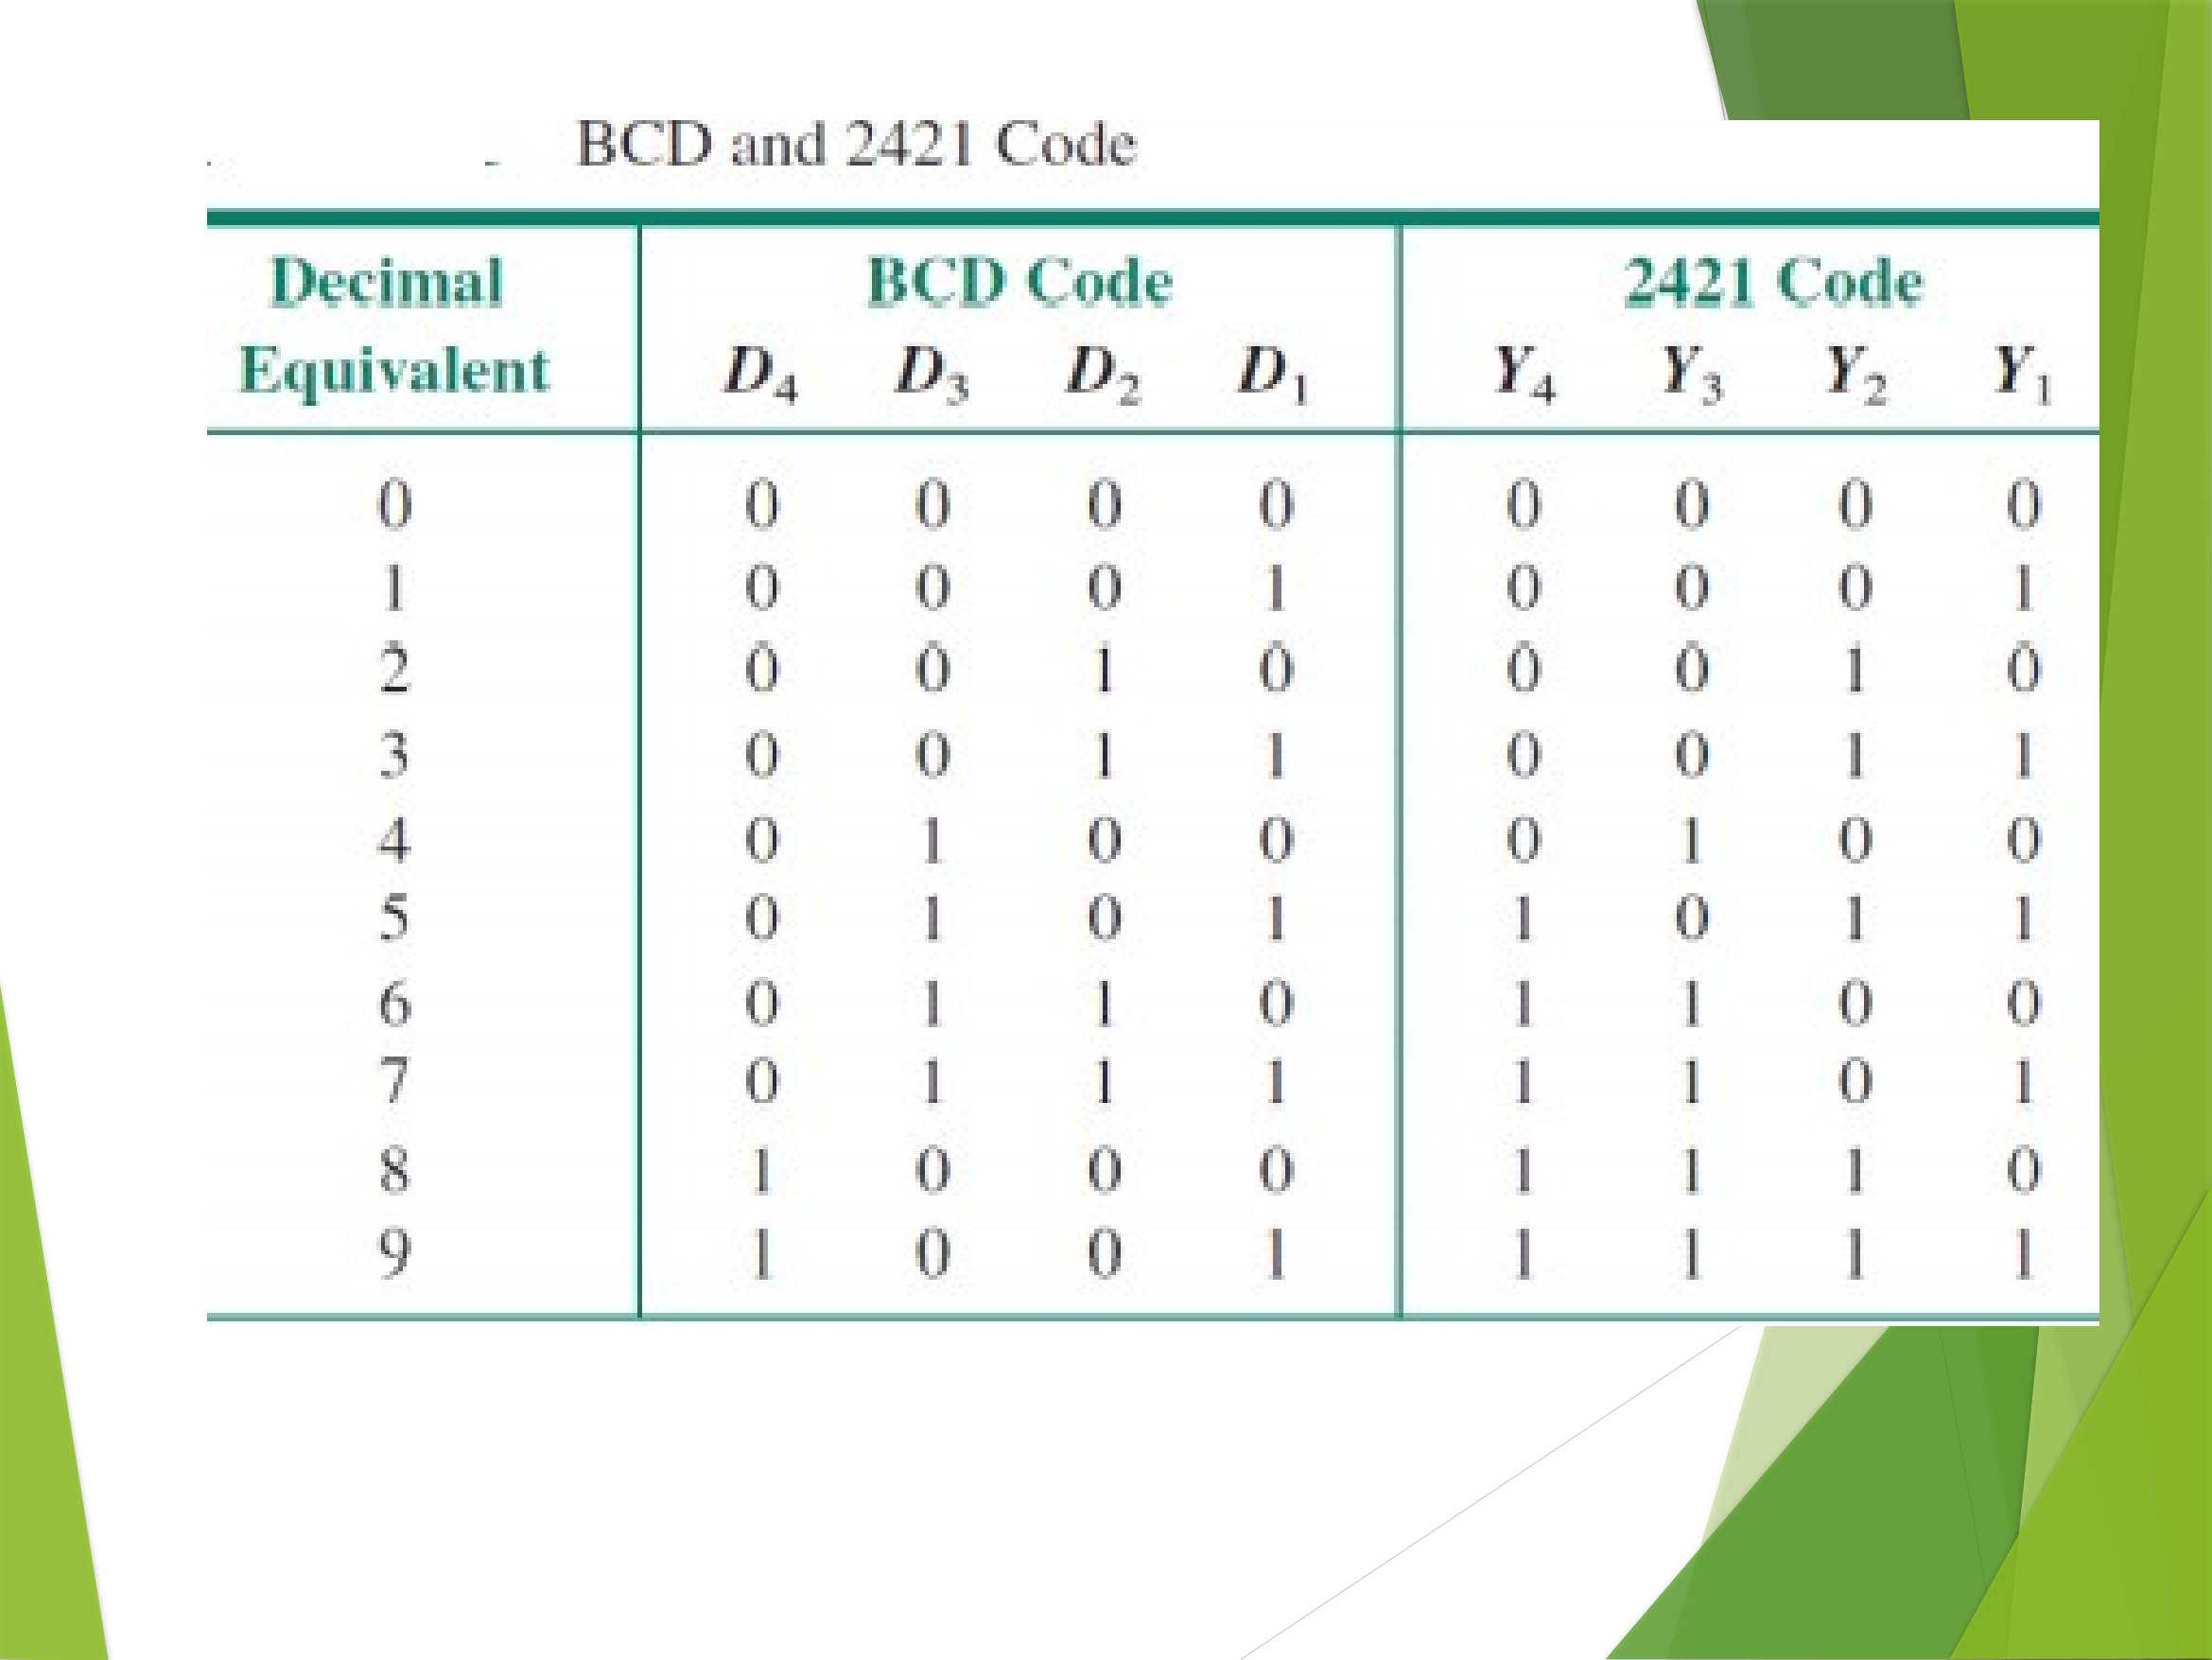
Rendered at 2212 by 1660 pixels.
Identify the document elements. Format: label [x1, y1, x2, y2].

list [206, 119, 2099, 1327]
